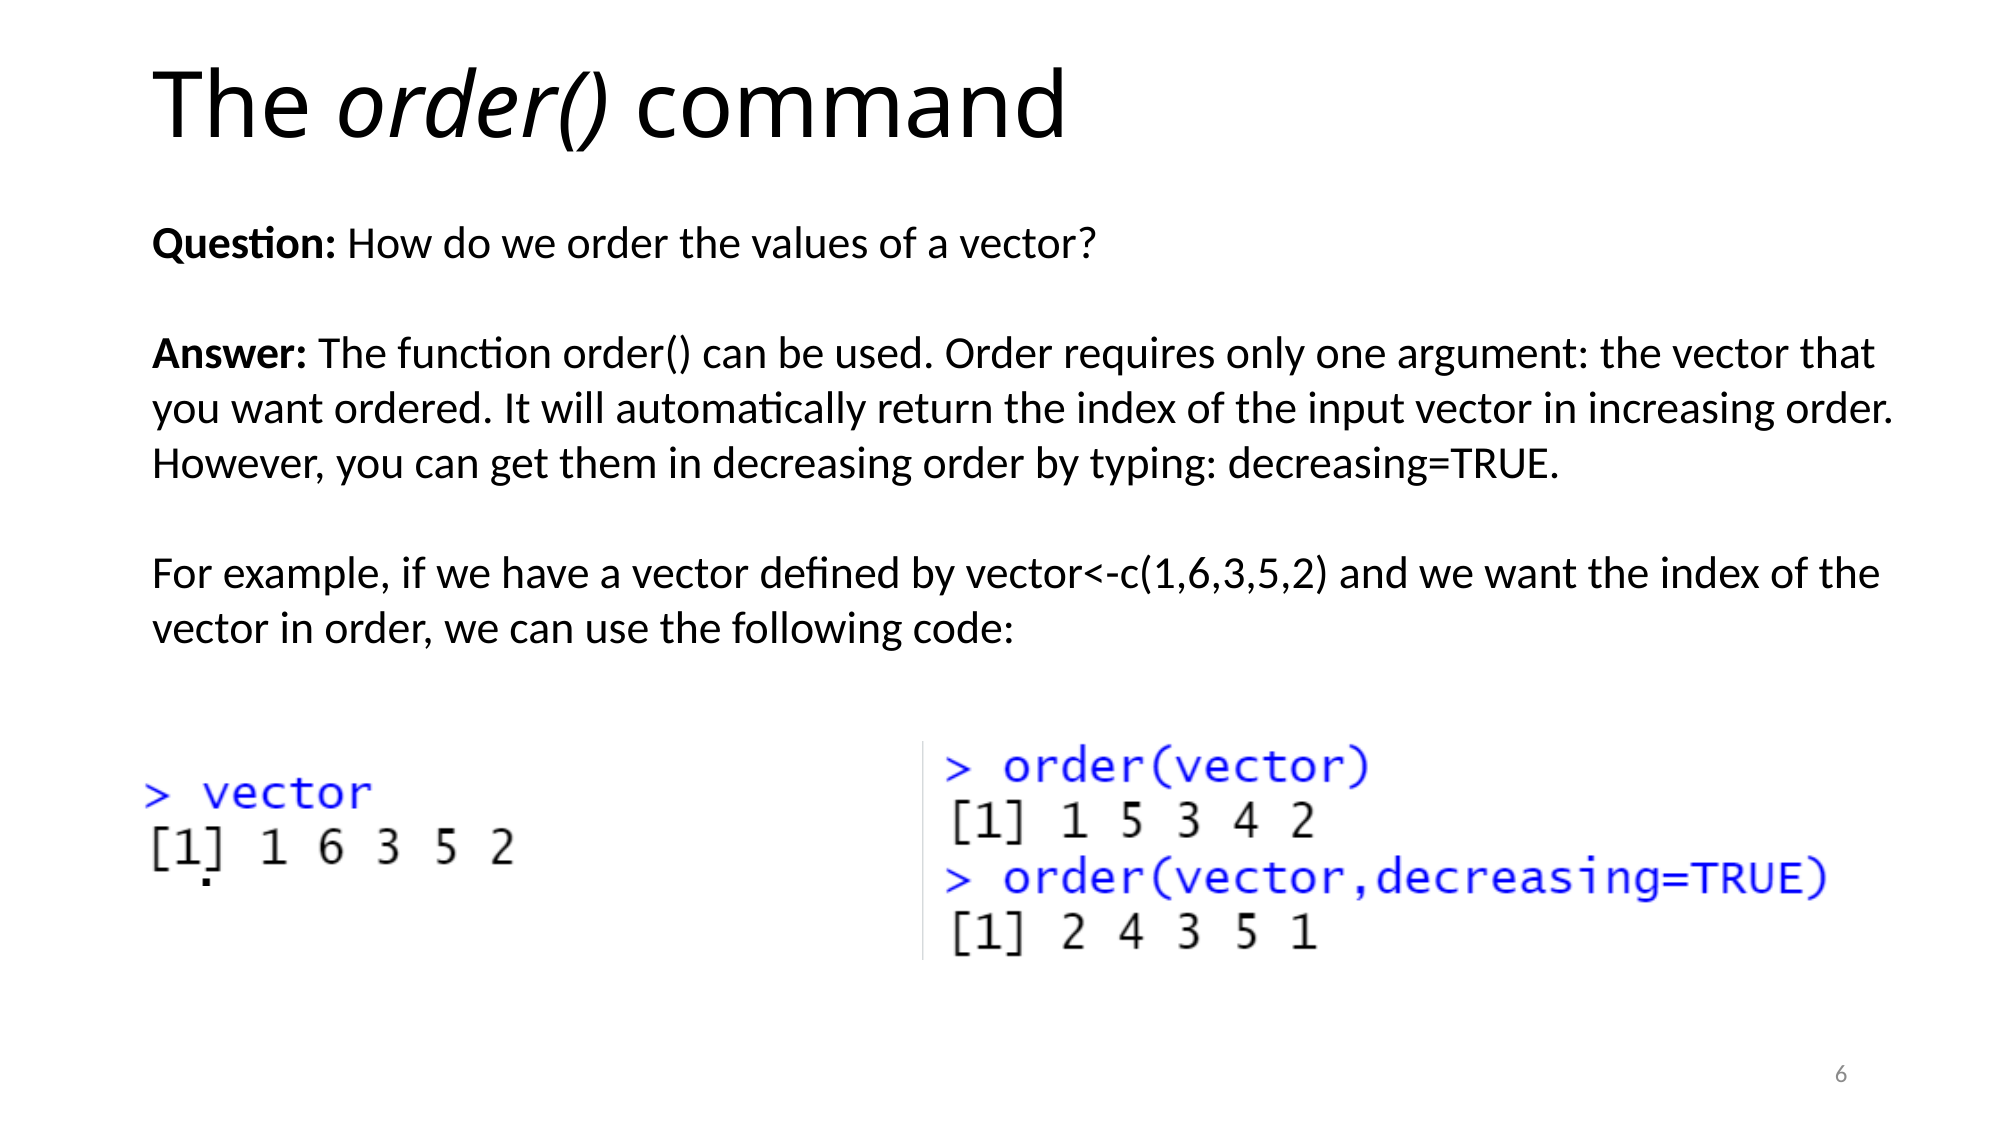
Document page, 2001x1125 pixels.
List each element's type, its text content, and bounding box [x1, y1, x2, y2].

text_box Question: How do we order the values of a vector? Answer: The function order() can be used. Order requires only one argument: the vector that you want ordered. It will automatically return the index of the input vector in increasing order. However, you can get them in decreasing order by typing: decreasing=TRUE. For example, if we have a vector defined by vector<-c(1,6,3,5,2) and we want the index of the vector in order, we can use the following code: [137, 205, 1925, 1101]
picture [137, 773, 582, 886]
title The order() command [137, 22, 1863, 195]
picture [922, 741, 1903, 960]
